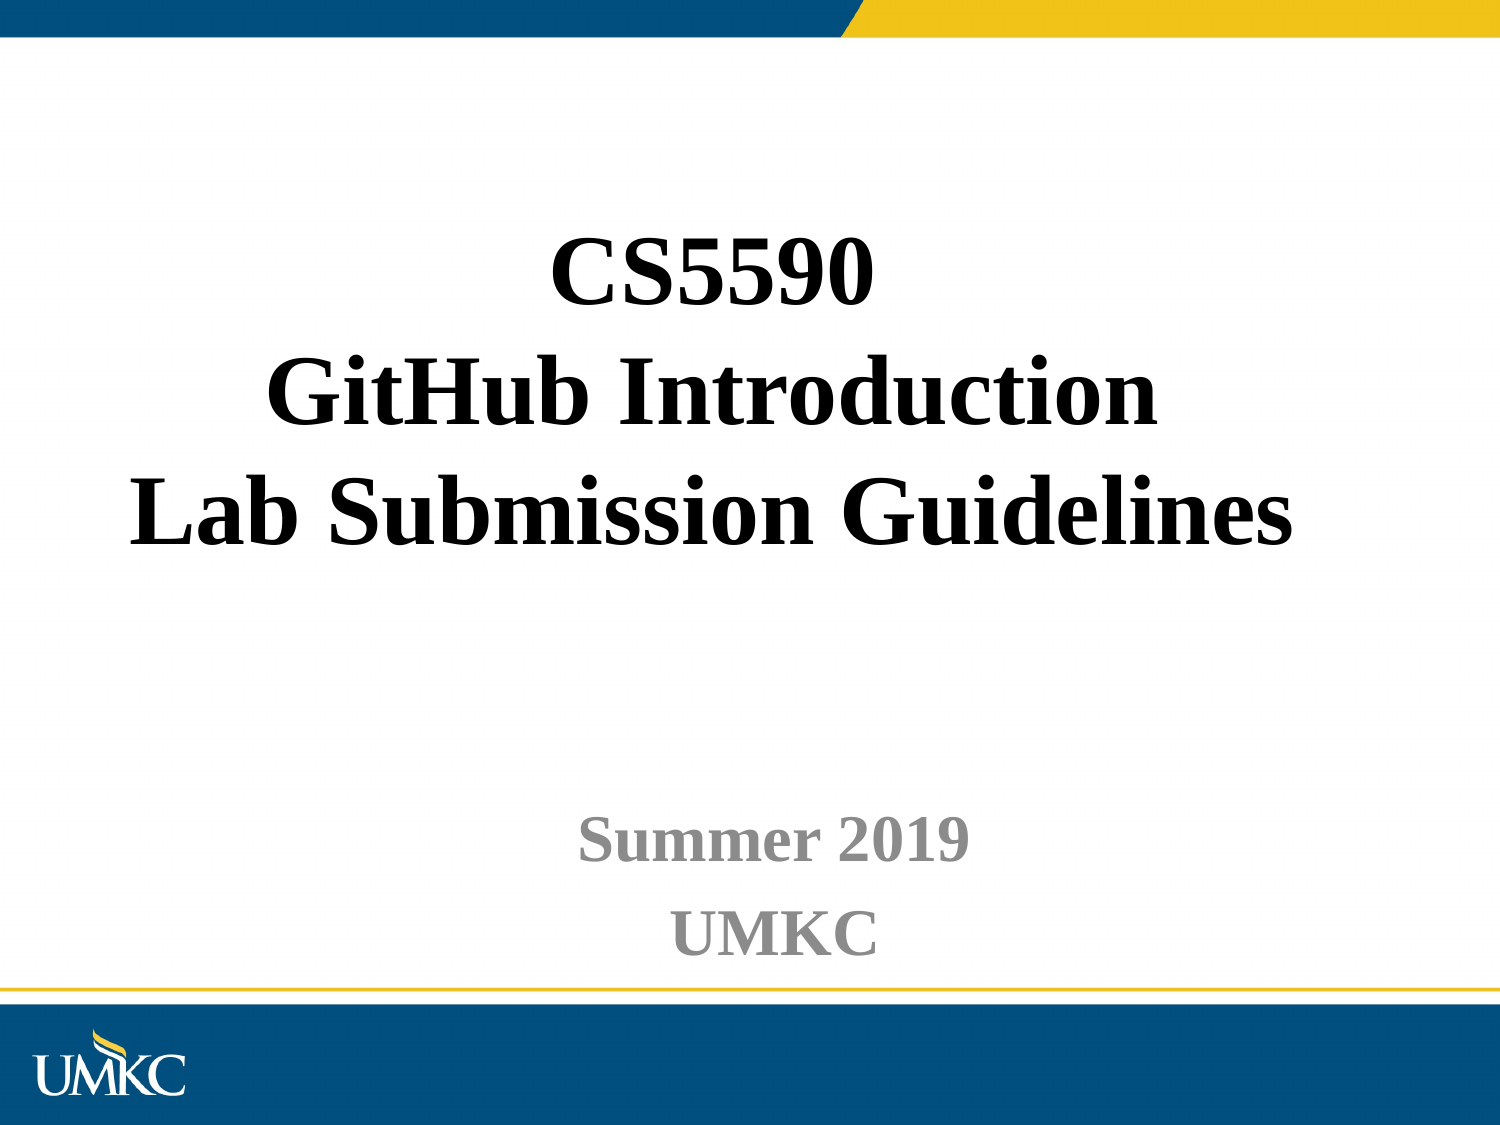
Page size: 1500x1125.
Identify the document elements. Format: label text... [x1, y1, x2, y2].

picture [0, 0, 1500, 1125]
subtitle Summer 2019 UMKC [249, 787, 1300, 1075]
title CS5590 GitHub Introduction Lab Submission Guidelines [37, 46, 1388, 722]
